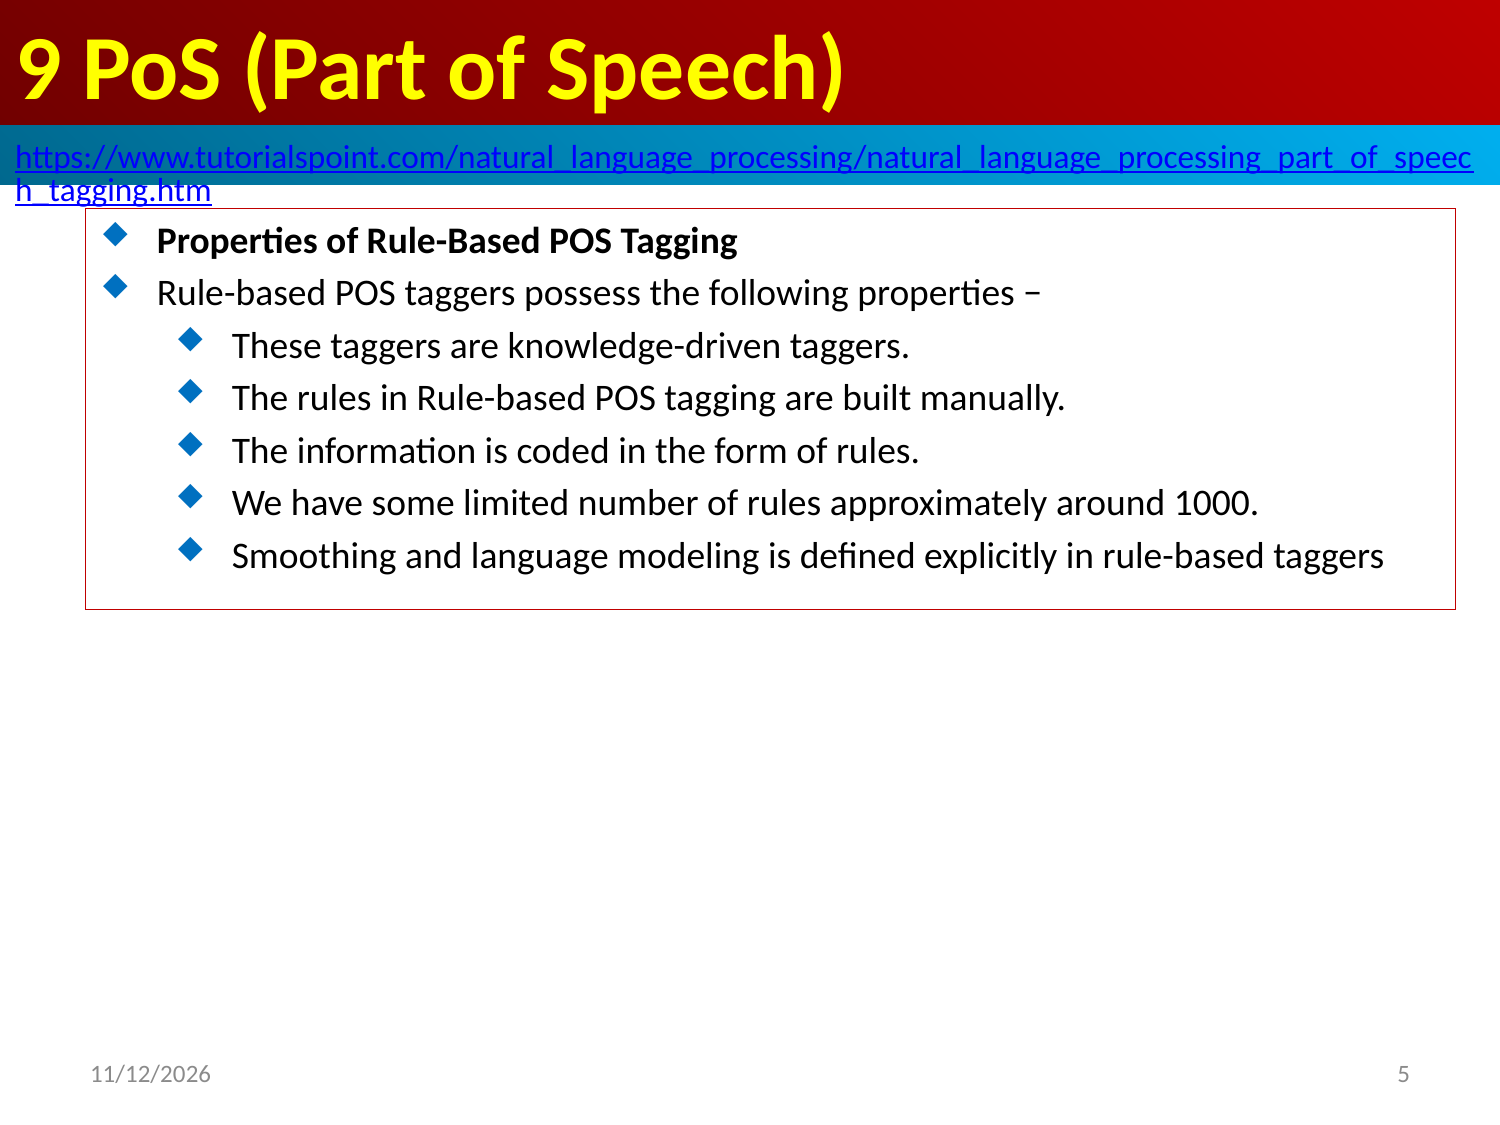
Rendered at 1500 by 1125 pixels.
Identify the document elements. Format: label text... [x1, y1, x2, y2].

subtitle Properties of Rule-Based POS Tagging Rule-based POS taggers possess the following properties − These taggers are knowledge-driven taggers. The rules in Rule-based POS tagging are built manually. The information is coded in the form of rules. We have some limited number of rules approximately around 1000. Smoothing and language modeling is defined explicitly in rule-based taggers [85, 208, 1456, 610]
slide_number 5 [1074, 1042, 1425, 1103]
text_box https://www.tutorialspoint.com/natural_language_processing/natural_language_processing_part_of_speech_tagging.htm [0, 125, 1500, 185]
title 9 PoS (Part of Speech) [0, 0, 1500, 125]
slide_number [75, 1042, 425, 1103]
